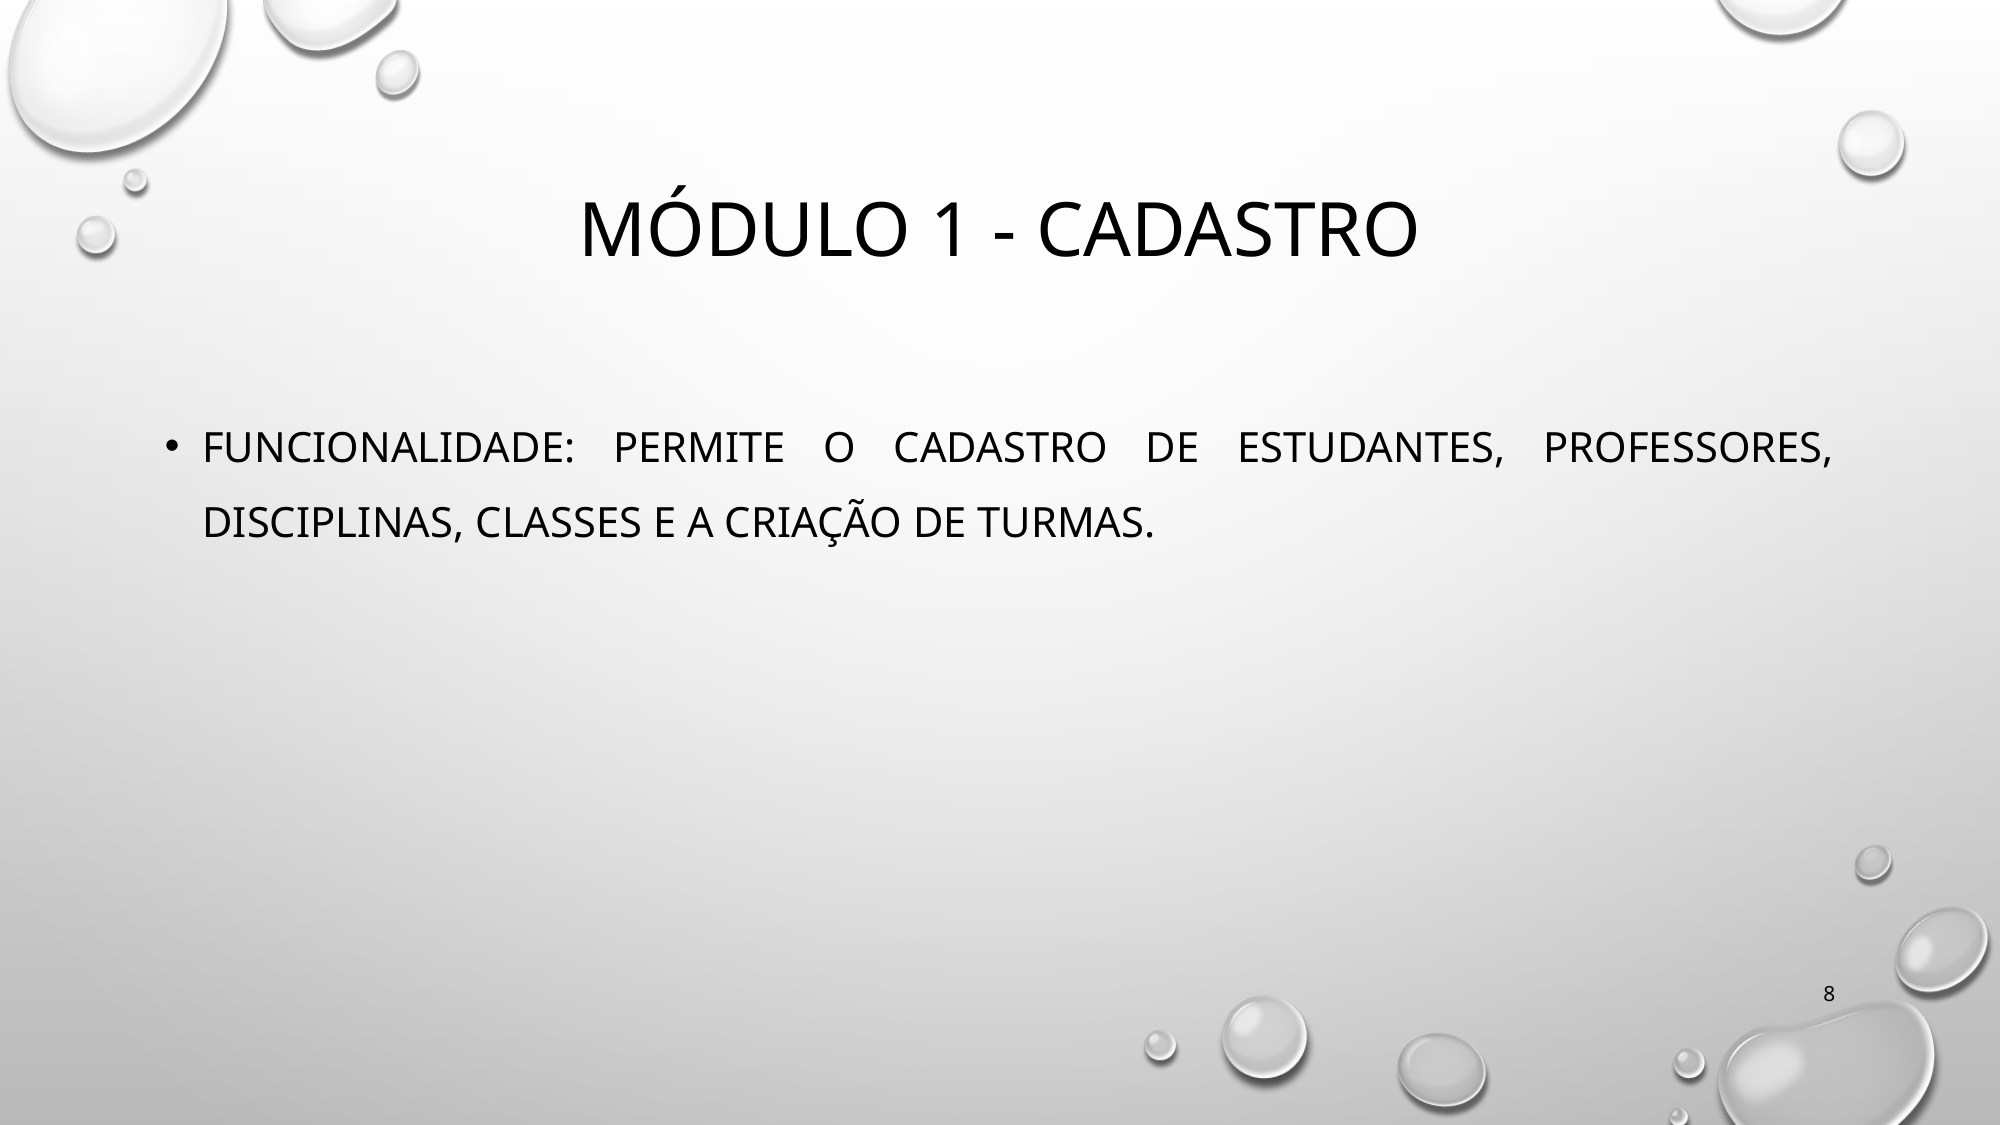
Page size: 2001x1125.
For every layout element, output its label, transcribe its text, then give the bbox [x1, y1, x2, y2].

list Funcionalidade: permite o cadastro de estudantes, professores, disciplinas, classes e a criação de turmas. [149, 388, 1850, 950]
picture [0, 0, 2000, 1125]
title Módulo 1 - Cadastro [149, 101, 1851, 364]
slide_number 8 [1724, 965, 1851, 1025]
